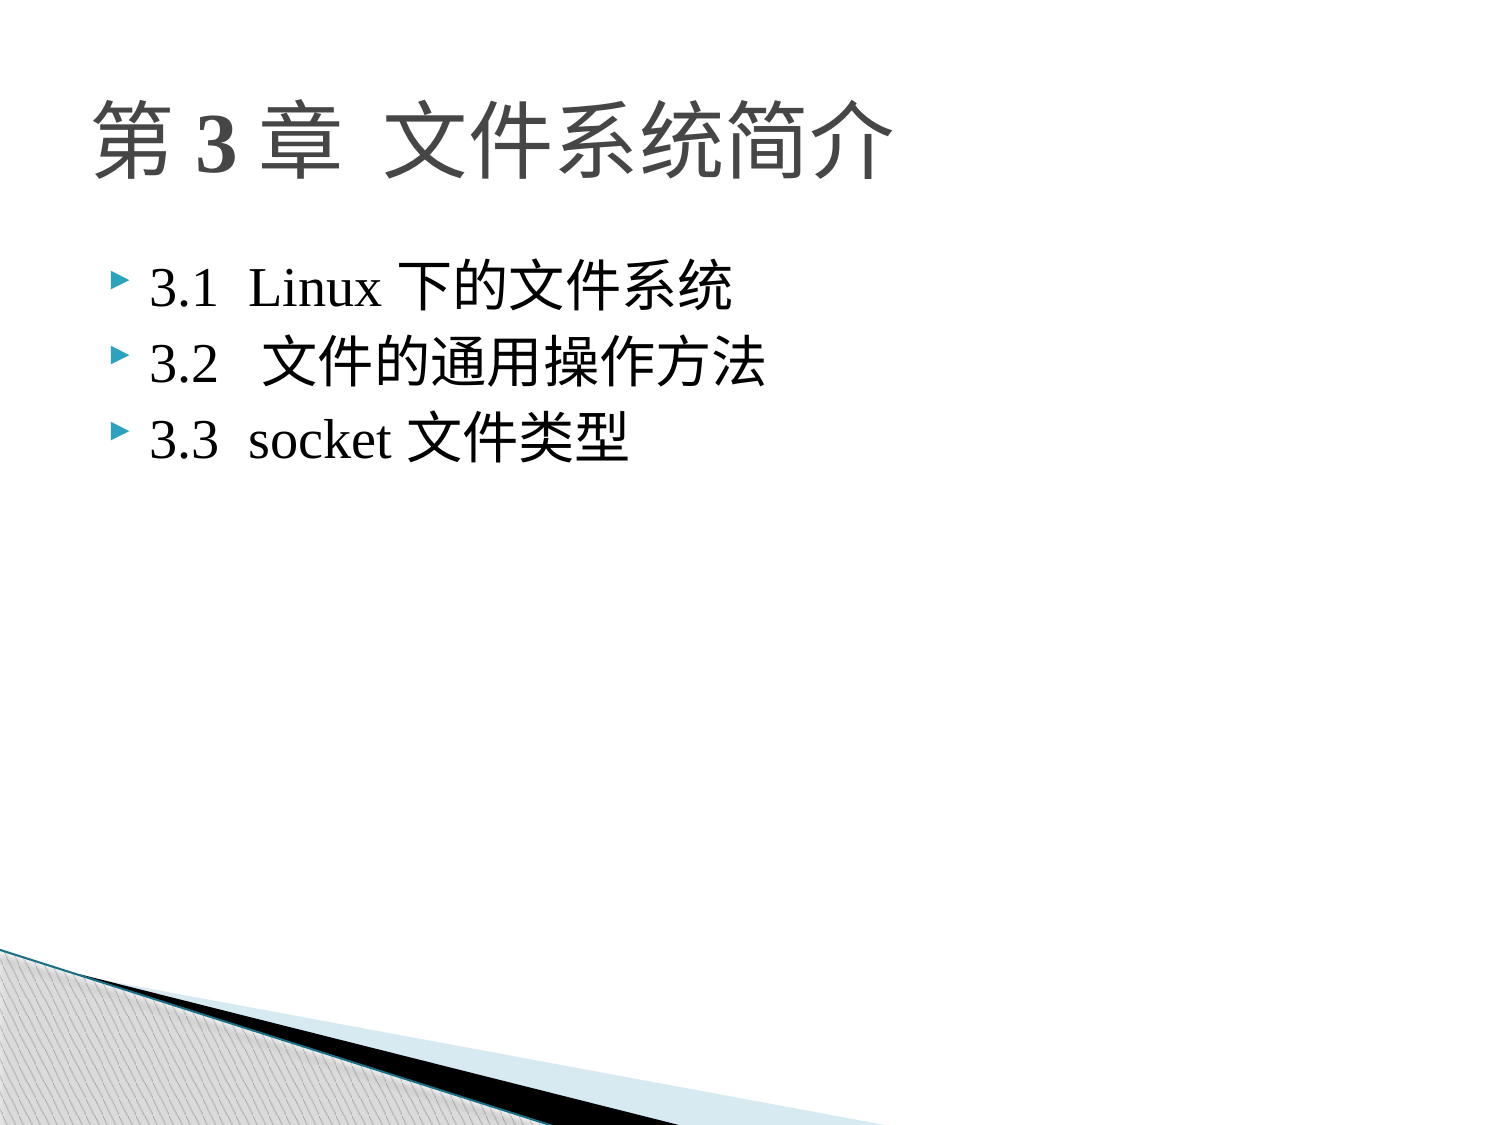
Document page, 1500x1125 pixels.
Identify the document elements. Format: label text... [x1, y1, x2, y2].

list 3.1 Linux下的文件系统 3.2 文件的通用操作方法 3.3 socket文件类型 [75, 243, 1425, 986]
title 第3章 文件系统简介 [75, 45, 1425, 233]
